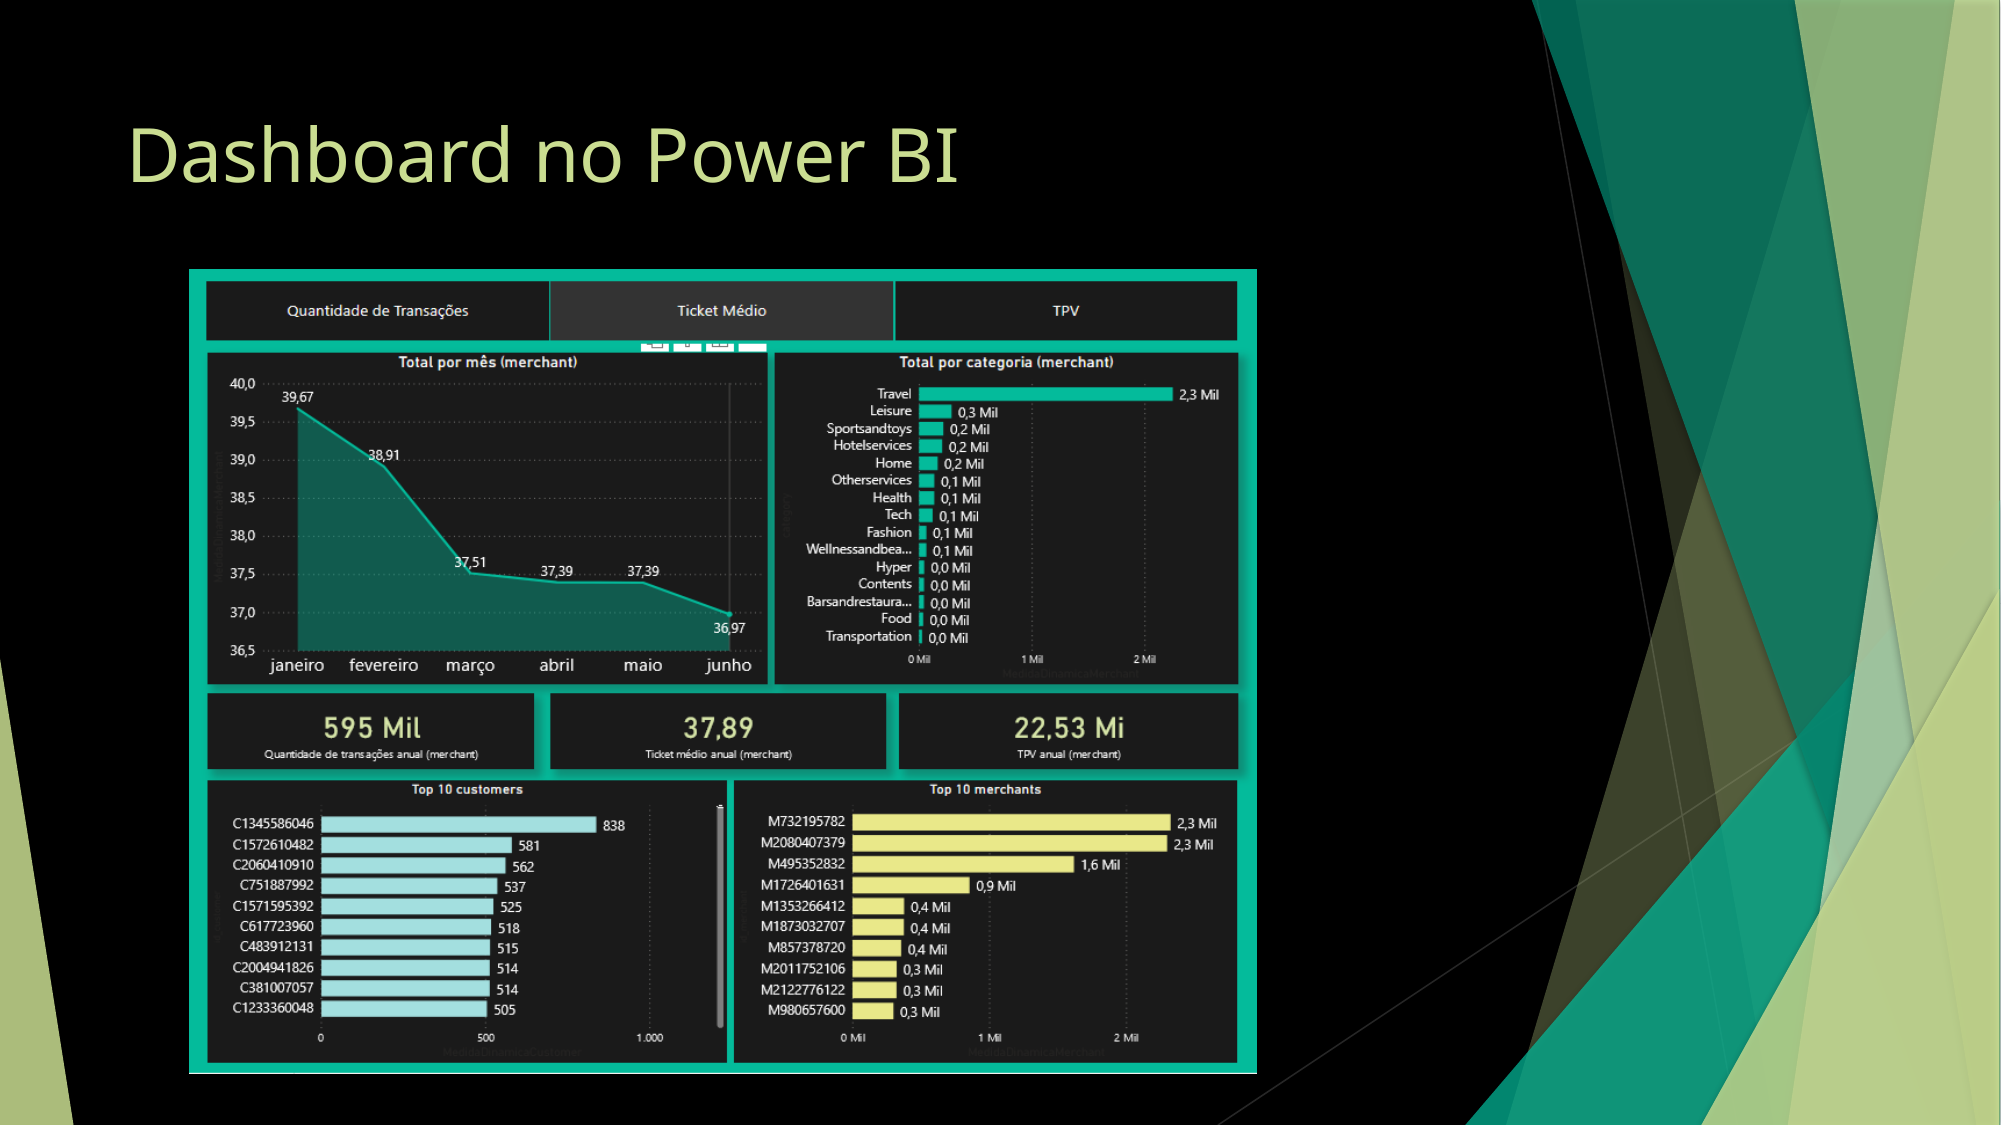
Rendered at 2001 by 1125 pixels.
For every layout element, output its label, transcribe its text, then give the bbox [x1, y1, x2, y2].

title Dashboard no Power BI [111, 99, 1522, 317]
picture [188, 268, 1257, 1075]
